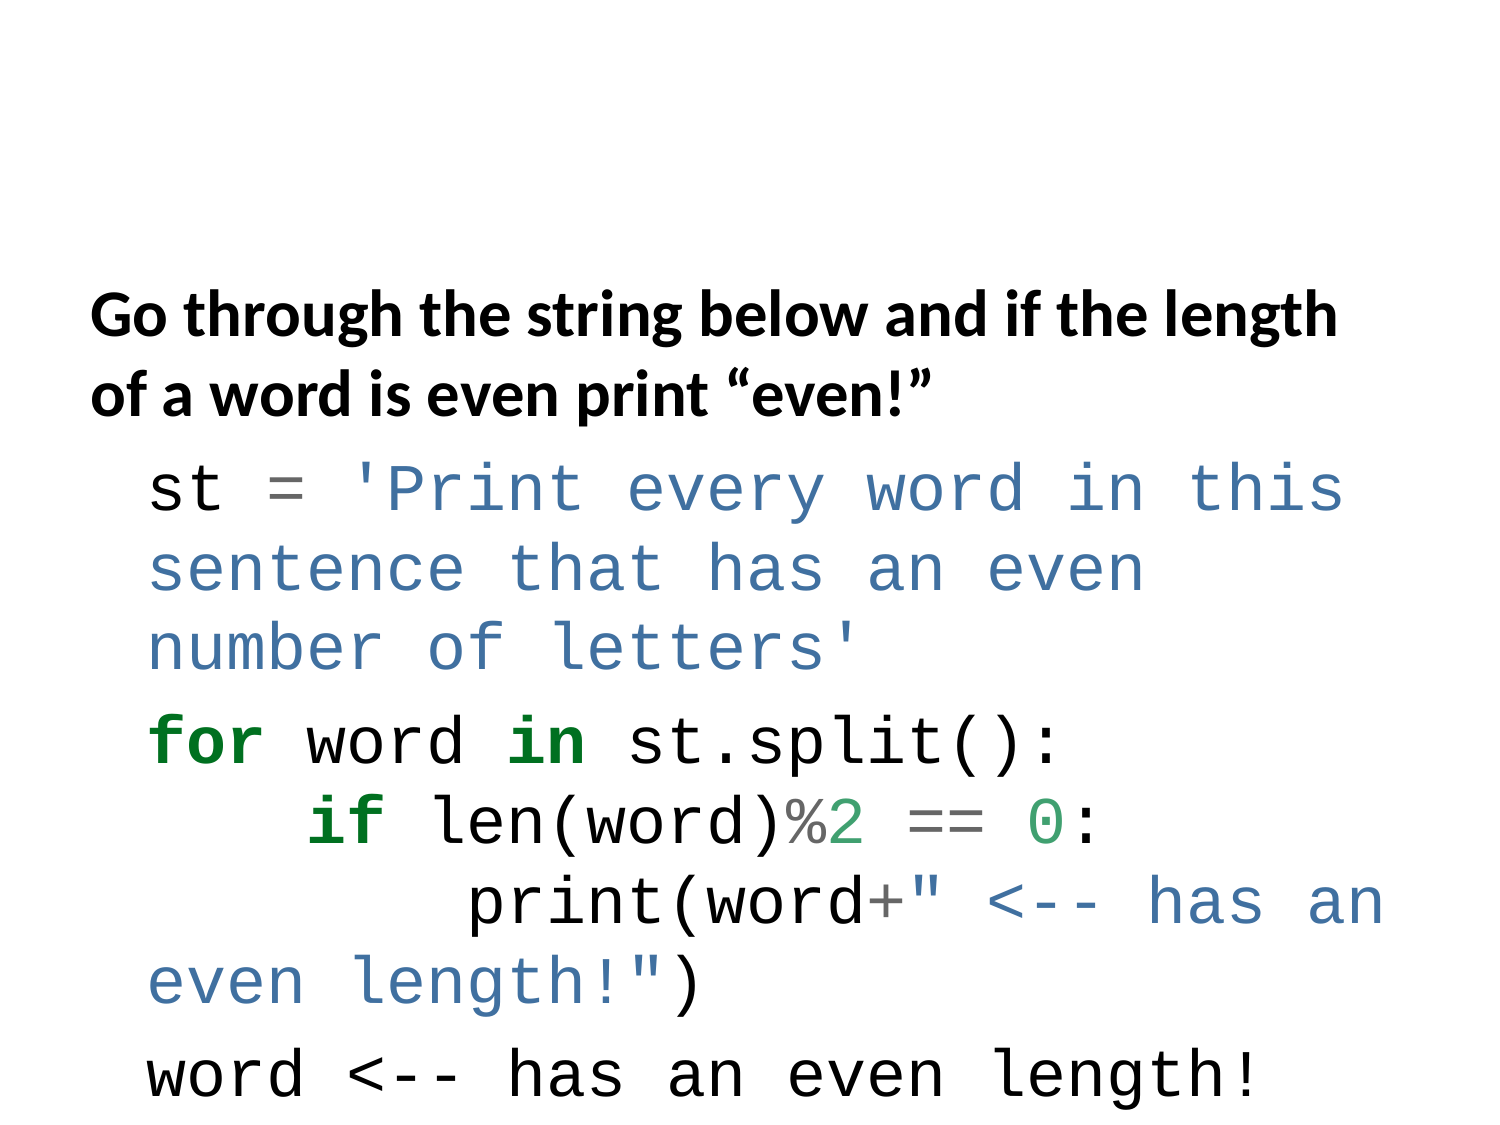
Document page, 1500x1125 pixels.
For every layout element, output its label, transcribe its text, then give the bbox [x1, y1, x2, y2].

list Go through the string below and if the length of a word is even print “even!” st = 'Print every word in this sentence that has an even number of letters' for word in st.split(): if len(word)%2 == 0: print(word+" <-- has an even length!") word <-- has an even length! in <-- has an even length! this <-- has an even length! sentence <-- has an even length! that <-- has an even length! an <-- has an even length! even <-- has an even length! number <-- has an even length! of <-- has an even length! [75, 262, 1425, 1005]
